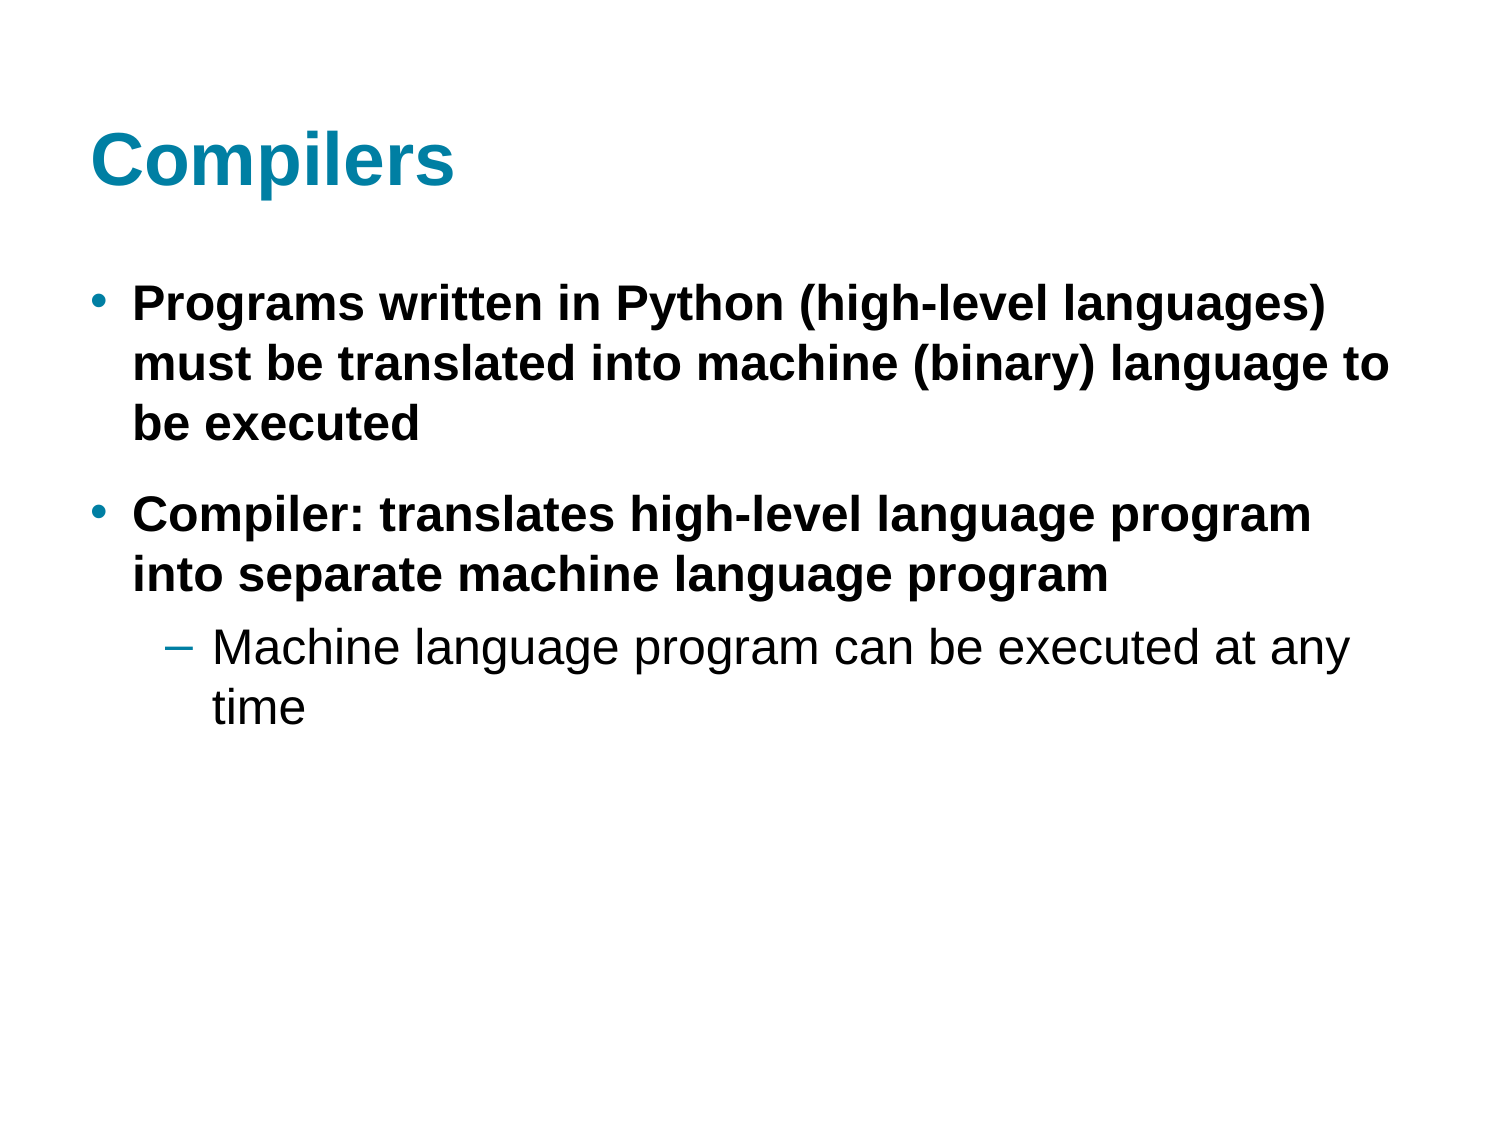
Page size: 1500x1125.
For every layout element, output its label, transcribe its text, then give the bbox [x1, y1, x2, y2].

title Compilers [75, 35, 1425, 216]
list Programs written in Python (high-level languages) must be translated into machine (binary) language to be executed Compiler: translates high-level language program into separate machine language program Machine language program can be executed at any time [75, 255, 1425, 712]
